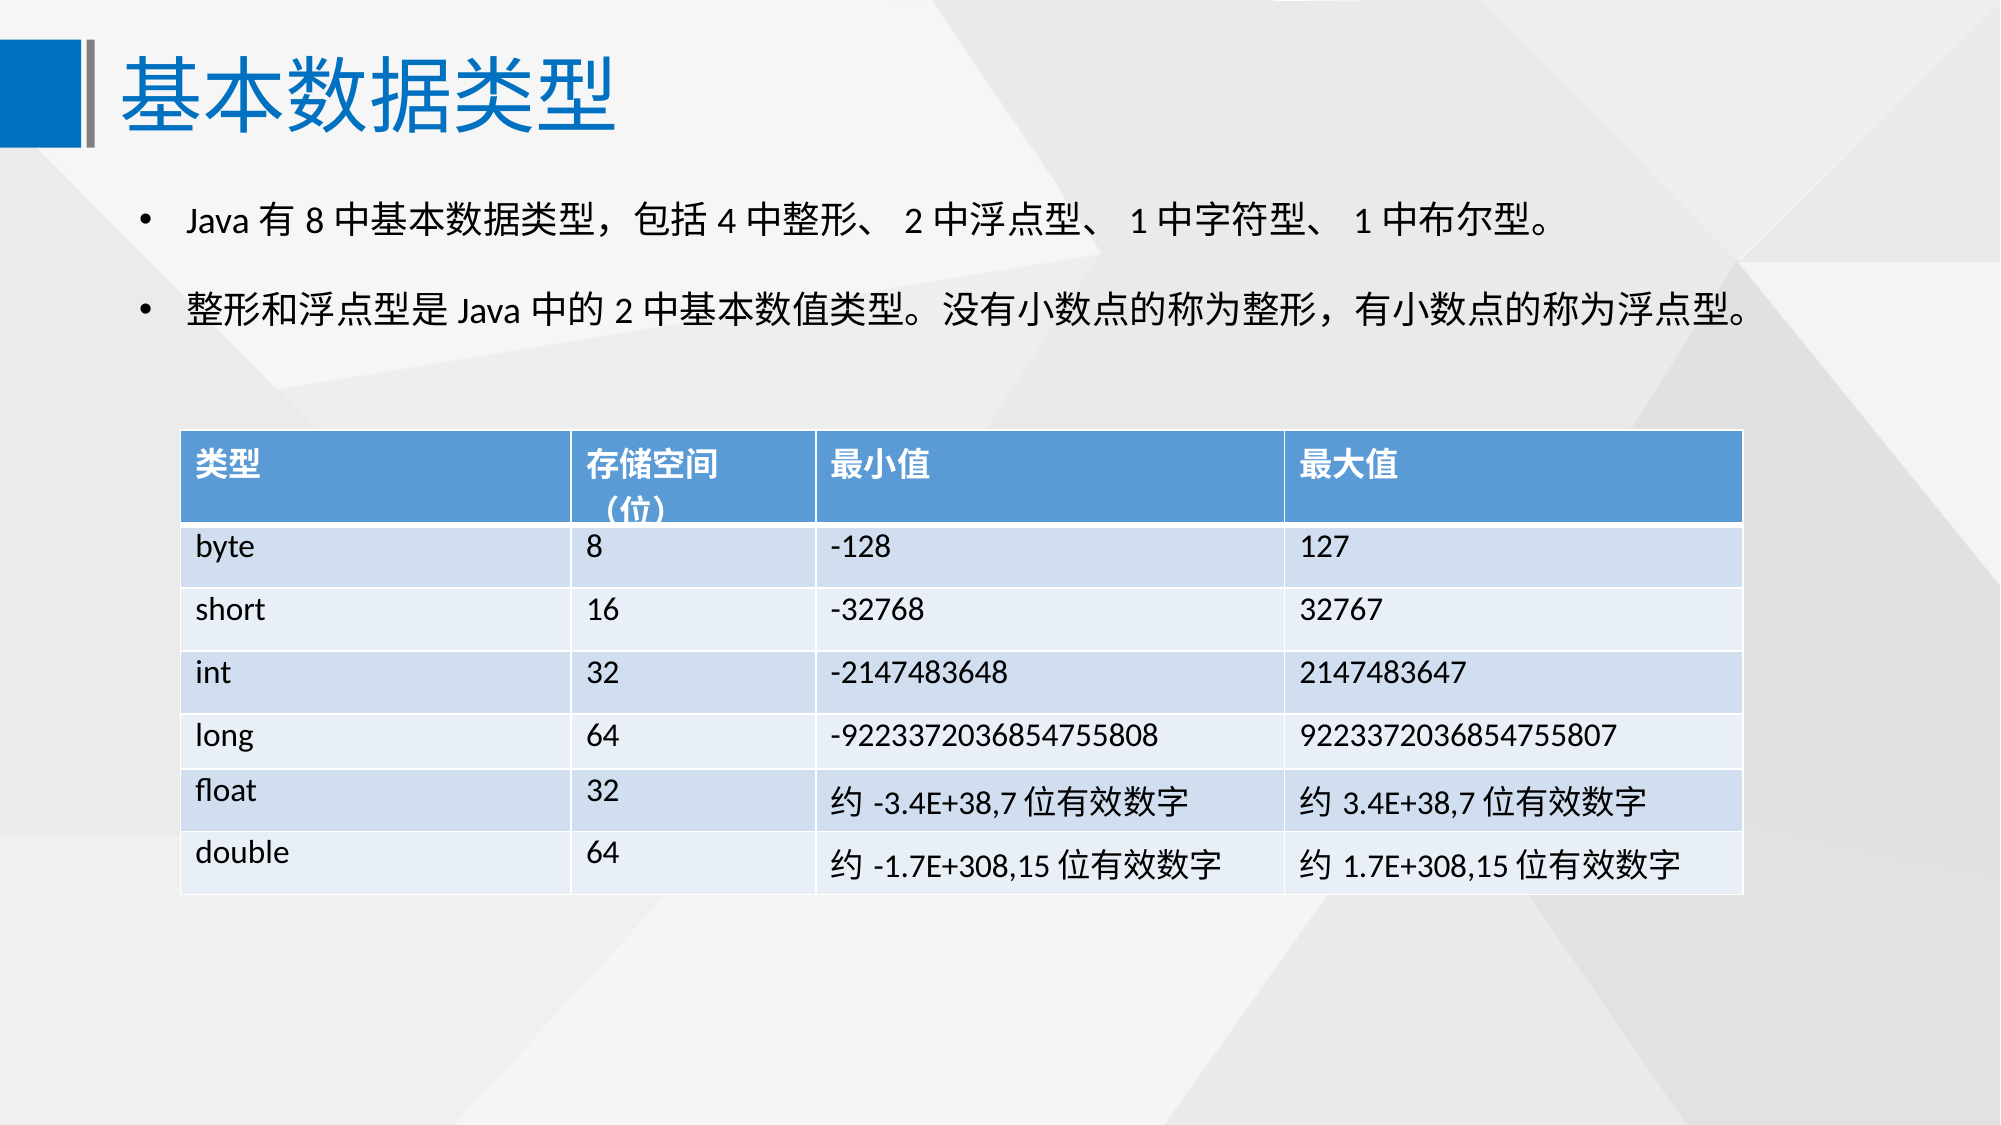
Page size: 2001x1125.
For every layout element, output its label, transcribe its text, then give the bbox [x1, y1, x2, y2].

table_header 类型 [181, 431, 570, 522]
table_cell 127 [1285, 528, 1742, 587]
table_cell 32 [572, 770, 815, 831]
table_cell 约-3.4E+38,7位有效数字 [817, 770, 1284, 831]
table_cell short [181, 589, 570, 650]
table_cell int [181, 652, 570, 713]
table_cell 约-1.7E+308,15位有效数字 [817, 832, 1284, 894]
table_cell -2147483648 [817, 652, 1284, 713]
table_cell 2147483647 [1285, 652, 1742, 713]
table_cell 9223372036854755807 [1285, 715, 1742, 768]
table_cell long [181, 715, 570, 768]
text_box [0, 36, 635, 152]
table_cell 约3.4E+38,7位有效数字 [1285, 770, 1742, 831]
text_box Java有8中基本数据类型，包括4中整形、2中浮点型、1中字符型、1中布尔型。 整形和浮点型是Java中的2中基本数值类型。没有小数点的称为整形，有小数点的称为浮点型。 [124, 188, 1796, 339]
table_cell float [181, 770, 570, 831]
table_cell 8 [572, 528, 815, 587]
table_header 存储空间（位） [572, 431, 815, 522]
table_cell byte [181, 528, 570, 587]
table_cell double [181, 832, 570, 894]
table_cell 16 [572, 589, 815, 650]
table_cell 64 [572, 715, 815, 768]
table_header 最大值 [1285, 431, 1742, 522]
table_cell 64 [572, 832, 815, 894]
table_cell 32767 [1285, 589, 1742, 650]
table_cell 约1.7E+308,15位有效数字 [1285, 832, 1742, 894]
table_cell -32768 [817, 589, 1284, 650]
table_cell -128 [817, 528, 1284, 587]
table_cell -9223372036854755808 [817, 715, 1284, 768]
table_header 最小值 [817, 431, 1284, 522]
table_cell 32 [572, 652, 815, 713]
